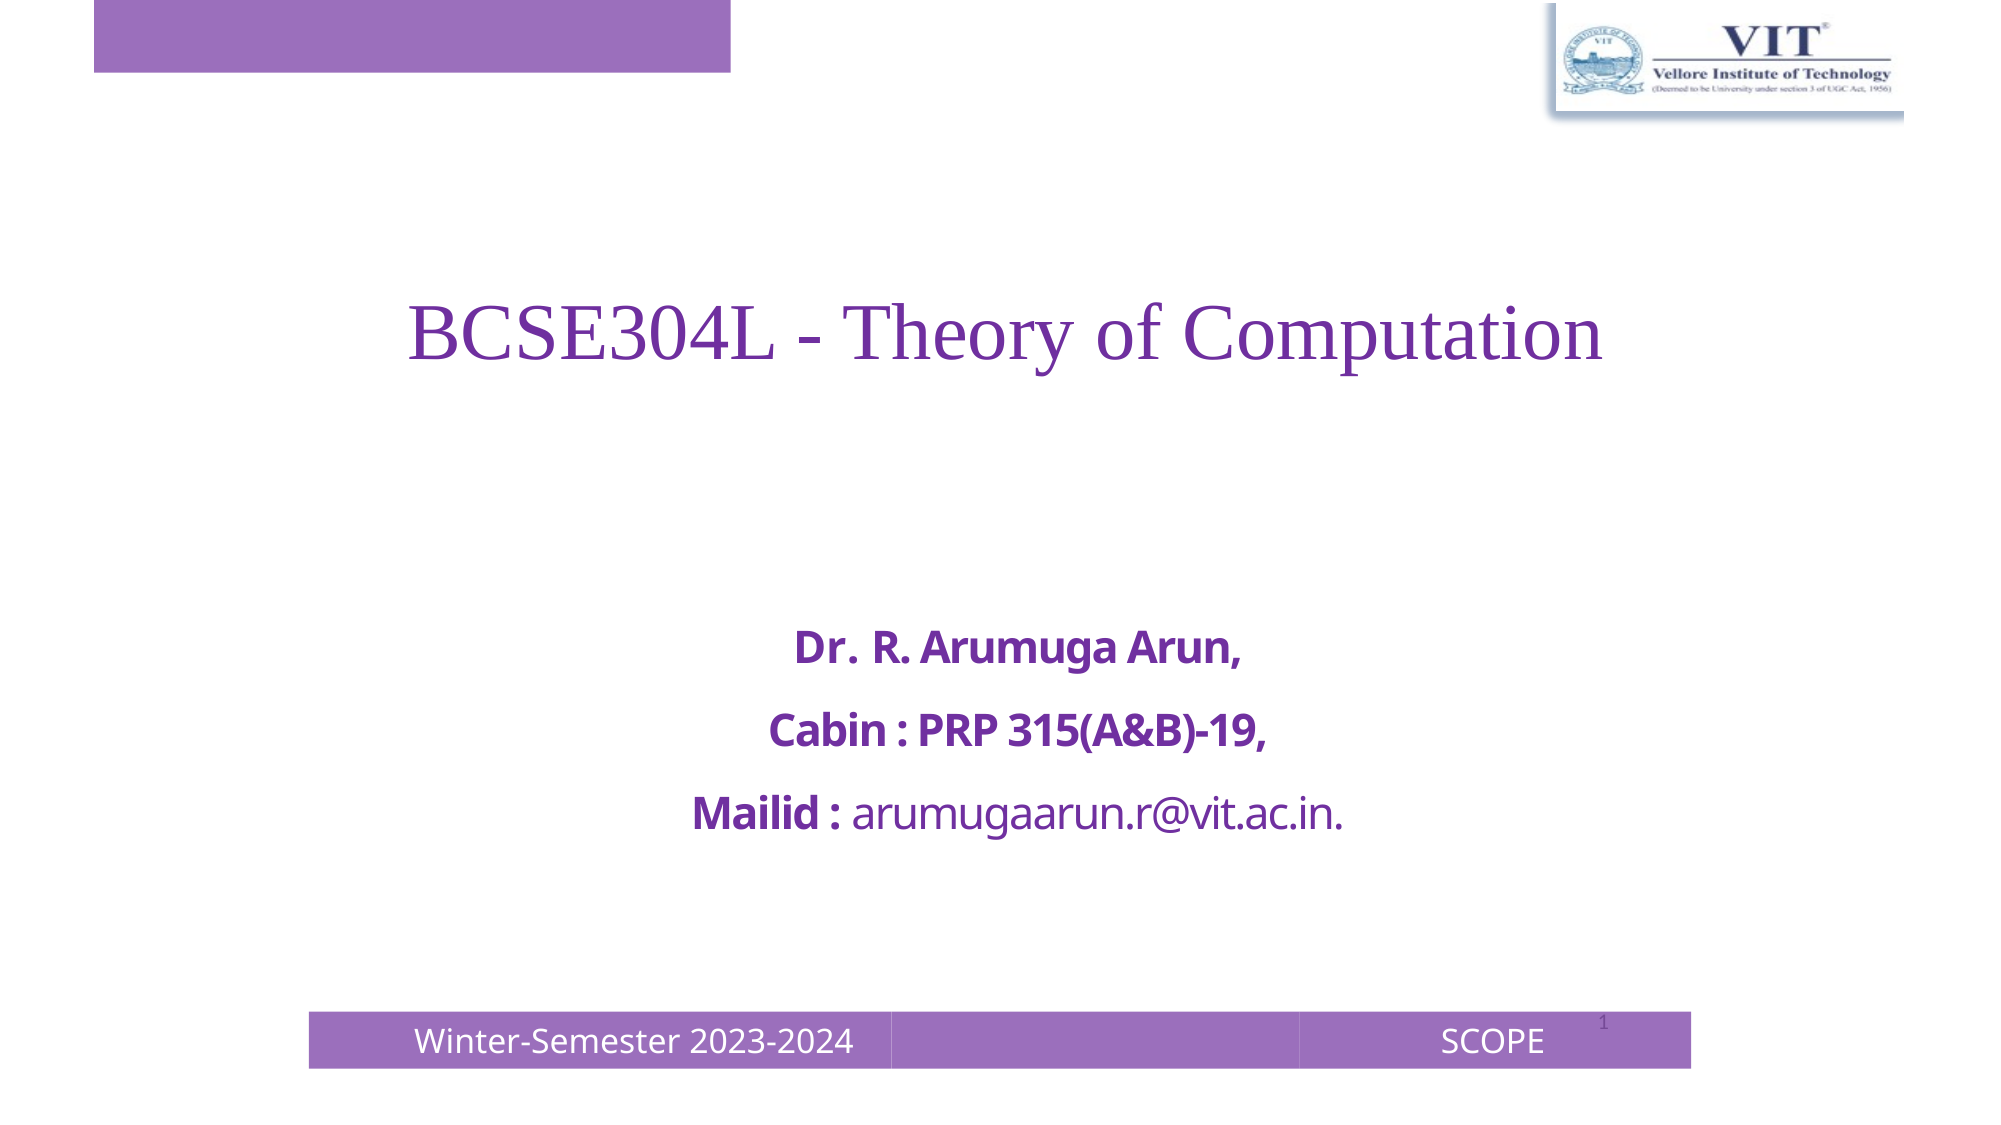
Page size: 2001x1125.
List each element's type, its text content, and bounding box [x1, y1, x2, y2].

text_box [1539, 3, 1904, 128]
text_box BCSE304L - Theory of Computation [381, 277, 1630, 376]
text_box Dr. R. Arumuga Arun, Cabin : PRP 315(A&B)-19, Mailid : arumugaarun.r@vit.ac.in. [673, 589, 1360, 839]
text_box [1300, 1011, 1692, 1069]
text_box [94, 0, 731, 73]
text_box SCOPE [1438, 1017, 1561, 1060]
text_box [308, 1011, 892, 1069]
text_box [892, 1011, 1300, 1069]
text_box Winter-Semester 2023-2024 [412, 1017, 877, 1060]
